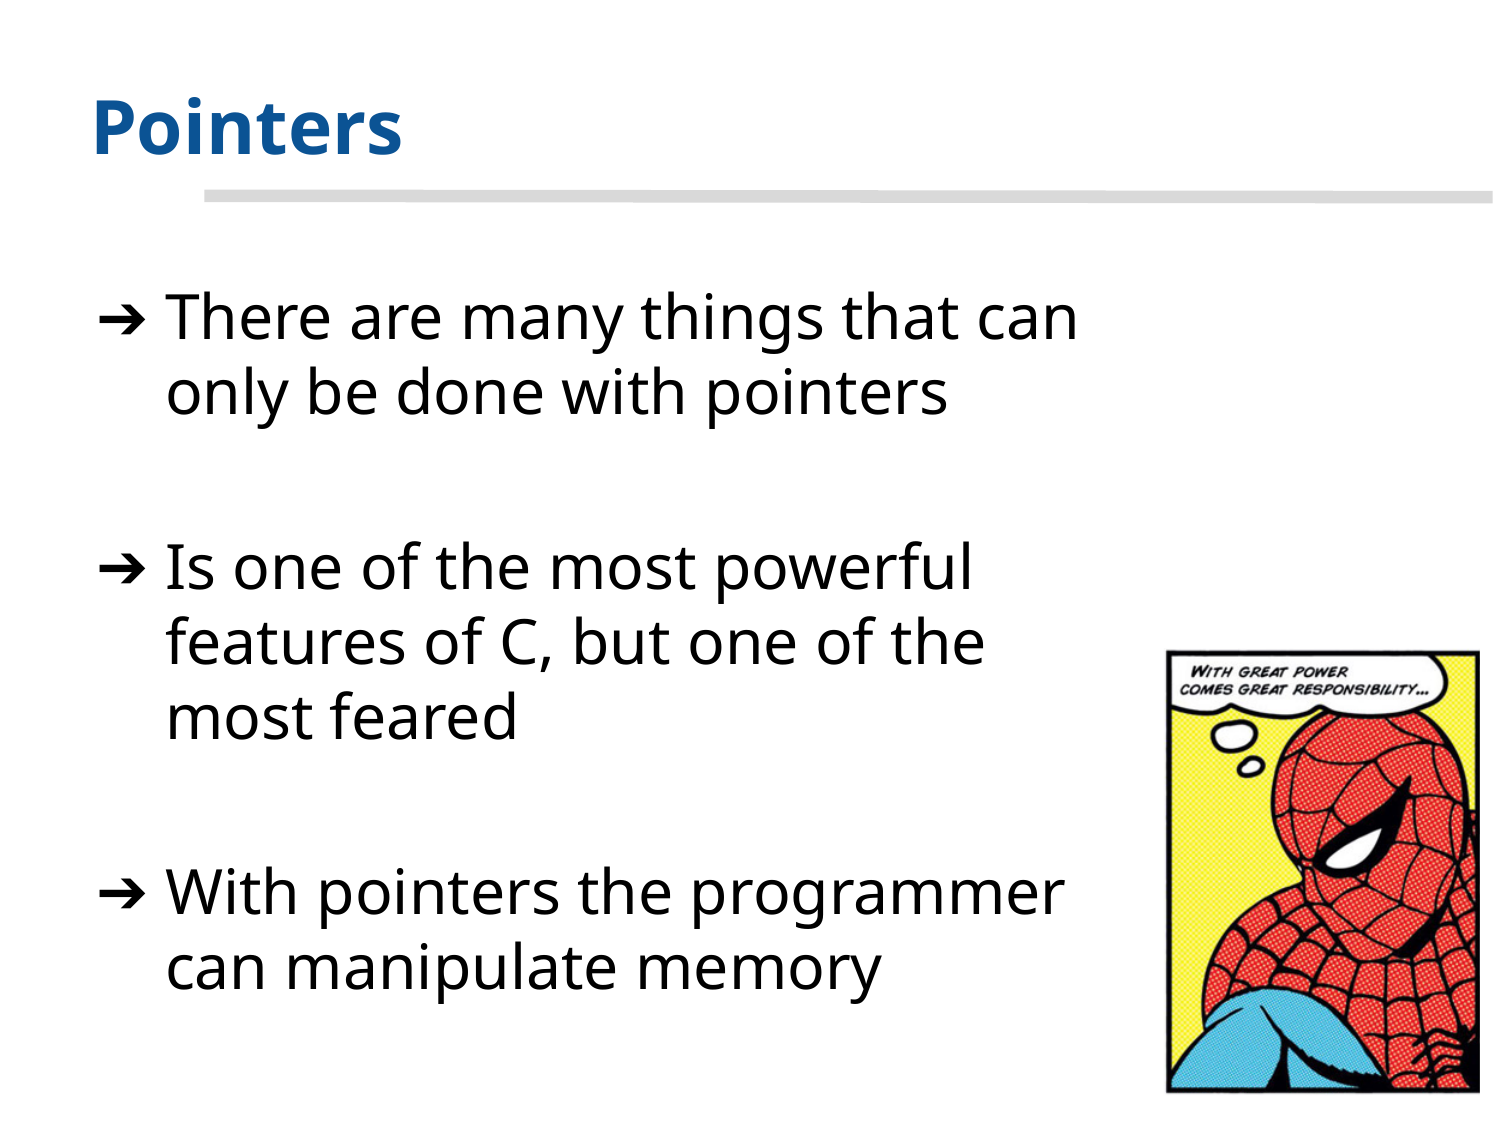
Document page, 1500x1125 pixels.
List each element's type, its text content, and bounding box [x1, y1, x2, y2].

list There are many things that can only be done with pointers Is one of the most powerful features of C, but one of the most feared With pointers the programmer can manipulate memory [75, 262, 1130, 1078]
title Pointers [75, 45, 1425, 185]
picture [1163, 648, 1481, 1096]
